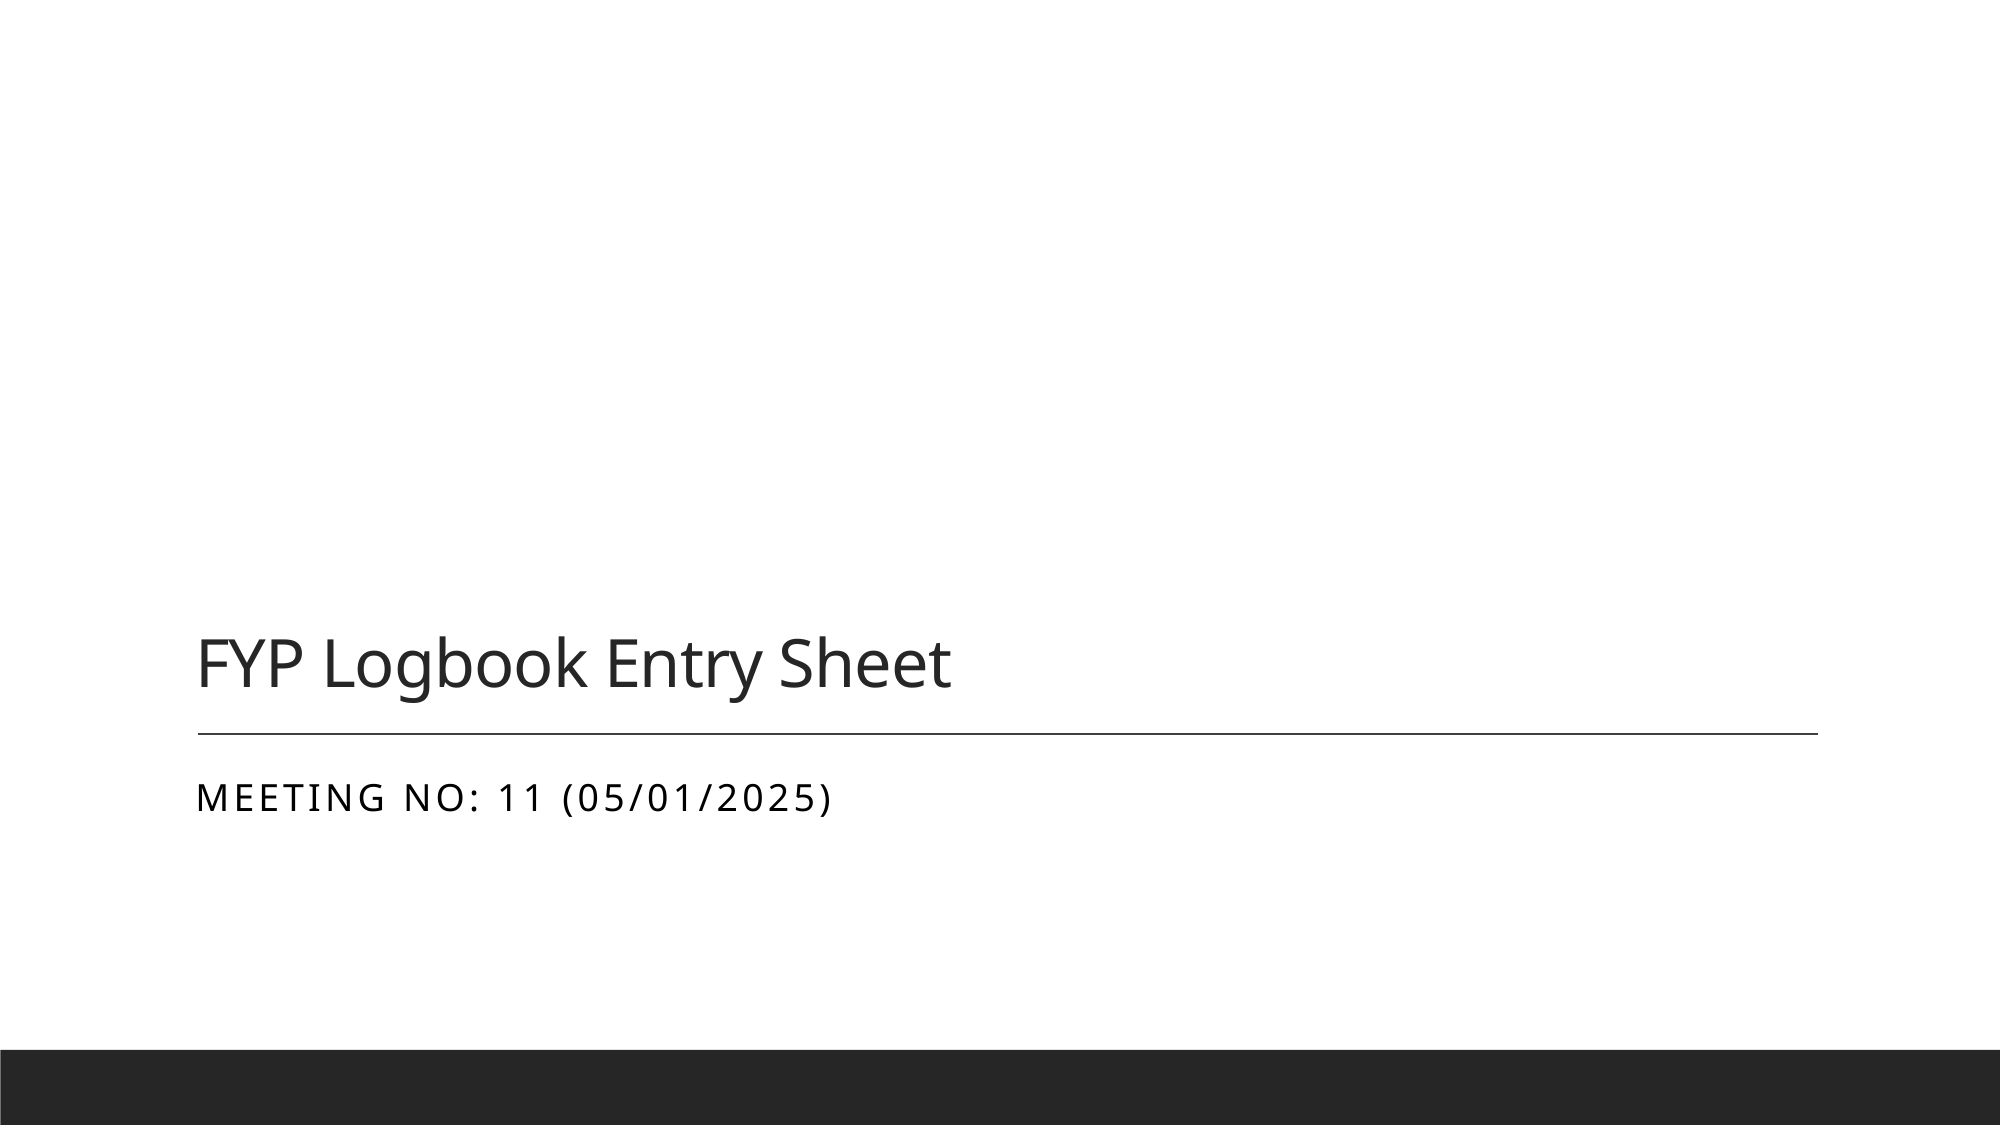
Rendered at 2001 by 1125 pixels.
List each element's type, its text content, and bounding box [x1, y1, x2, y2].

title FYP Logbook Entry Sheet [180, 506, 1830, 710]
subtitle Meeting No: 11 (05/01/2025) [180, 761, 1831, 1125]
